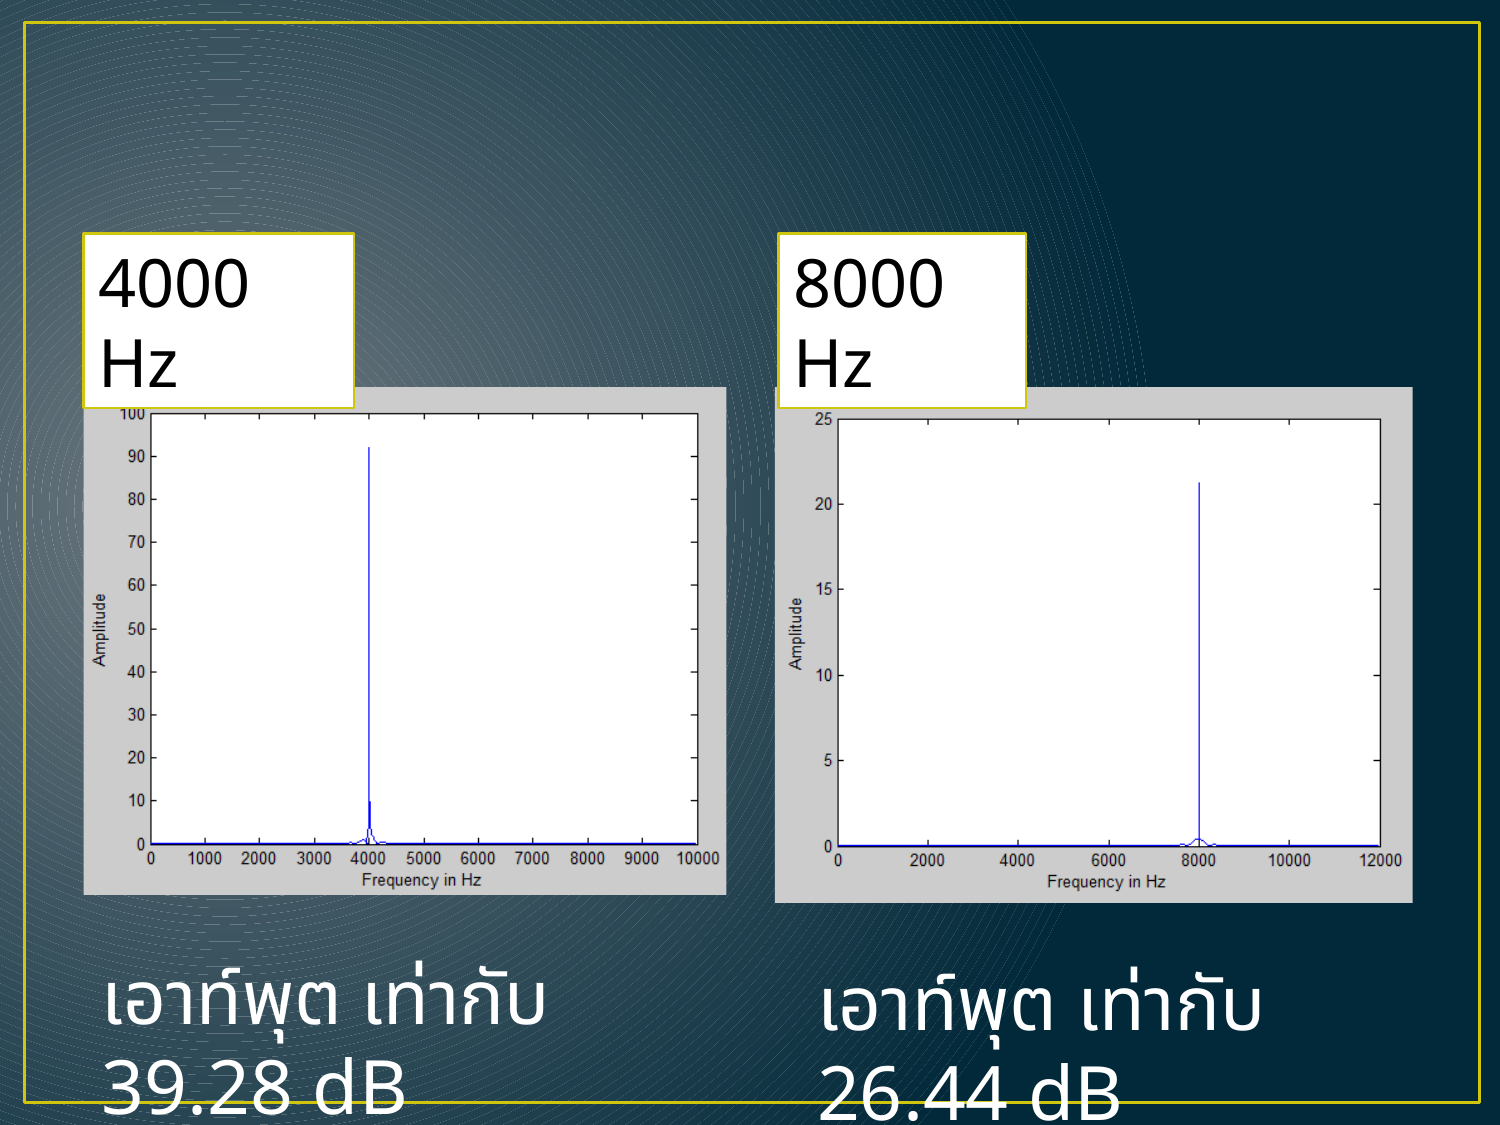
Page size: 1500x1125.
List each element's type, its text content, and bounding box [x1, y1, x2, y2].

text_box 4000 Hz [82, 232, 355, 385]
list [774, 387, 1413, 903]
text_box เอาท์พุต เท่ากับ 26.44 dB [802, 947, 1378, 1125]
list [83, 387, 727, 896]
text_box 8000 Hz [777, 232, 1027, 384]
picture [1021, 909, 1033, 918]
picture [1112, 381, 1120, 387]
text_box เอาท์พุต เท่ากับ 39.28 dB [86, 942, 687, 1125]
